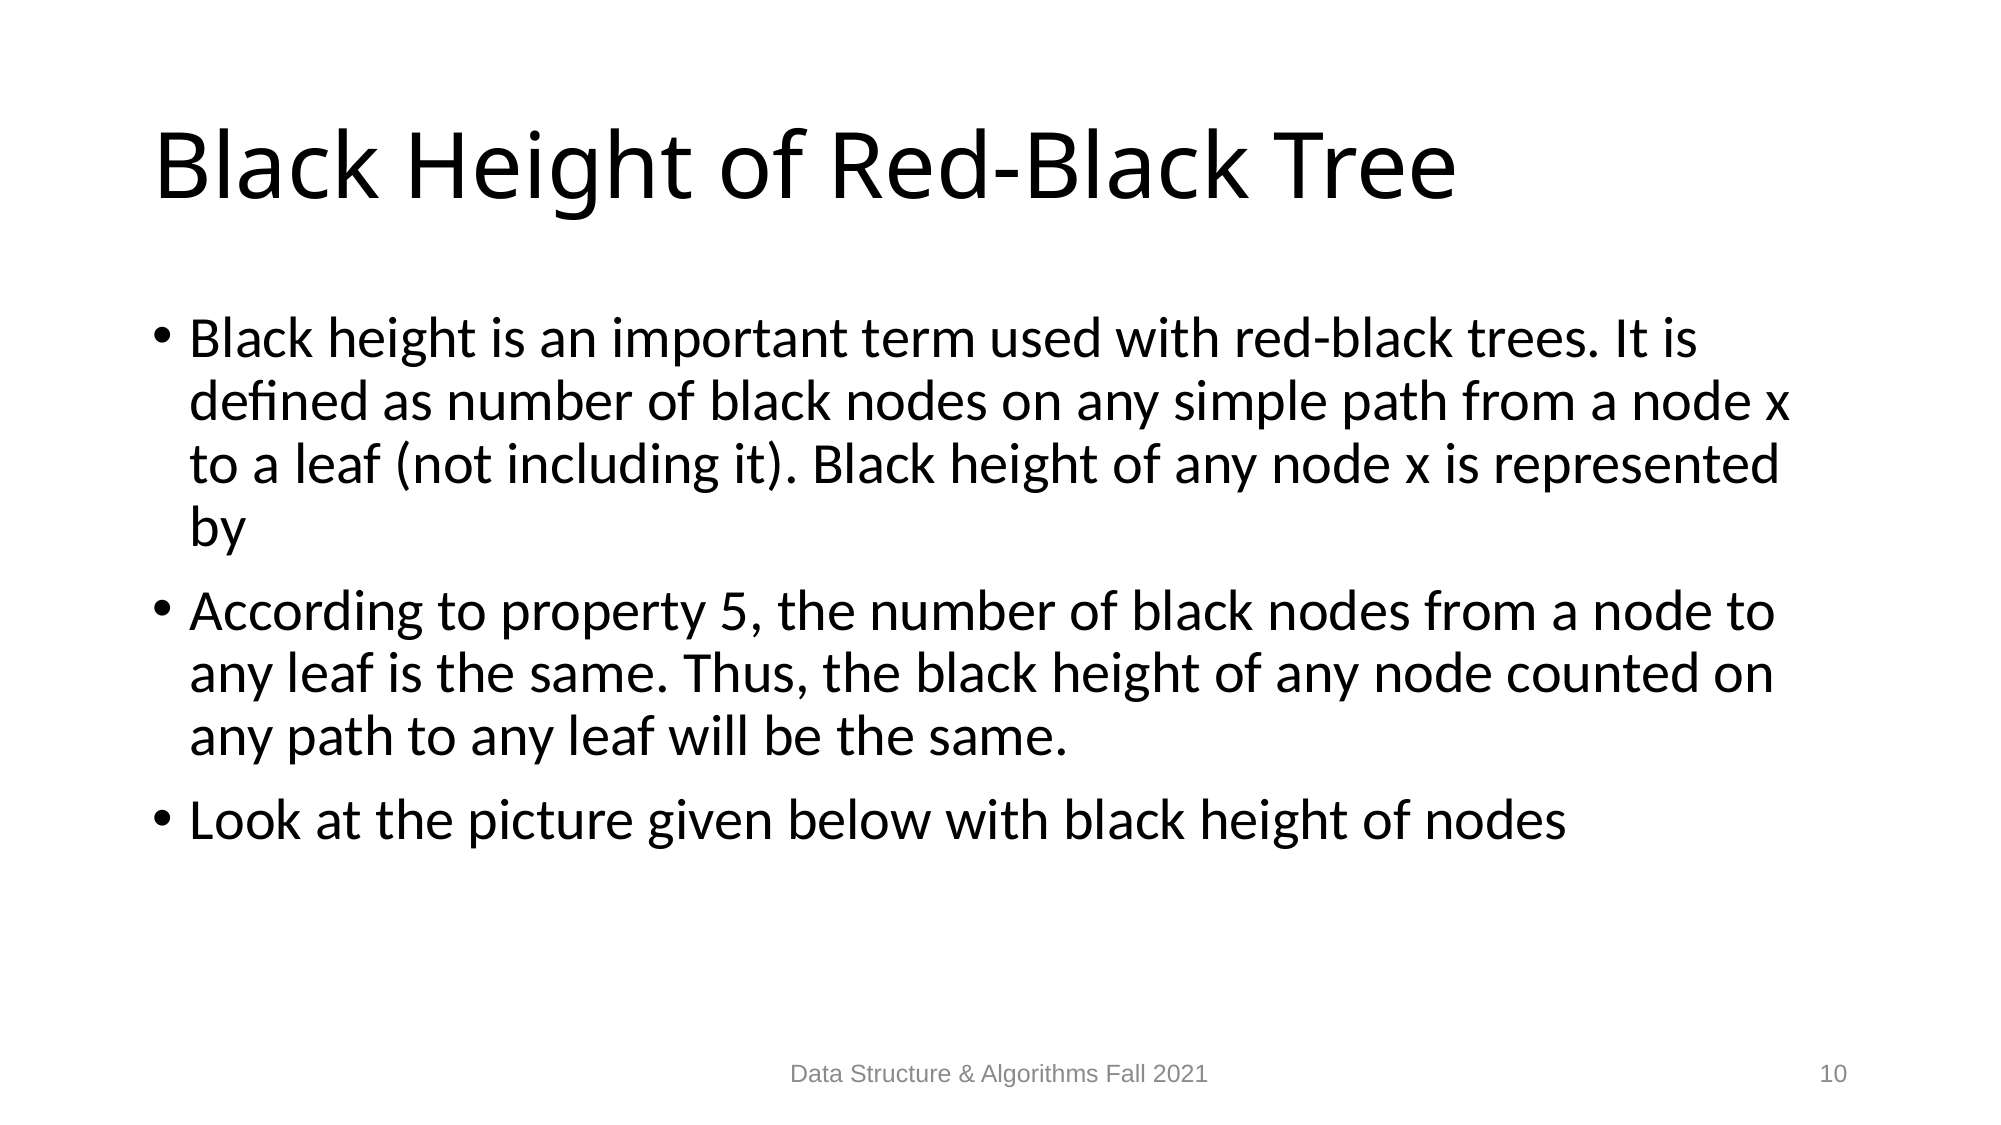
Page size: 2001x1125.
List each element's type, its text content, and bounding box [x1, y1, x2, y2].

title Black Height of Red-Black Tree [137, 59, 1863, 278]
footer Data Structure & Algorithms Fall 2021 [662, 1042, 1338, 1103]
slide_number 10 [1412, 1042, 1863, 1103]
